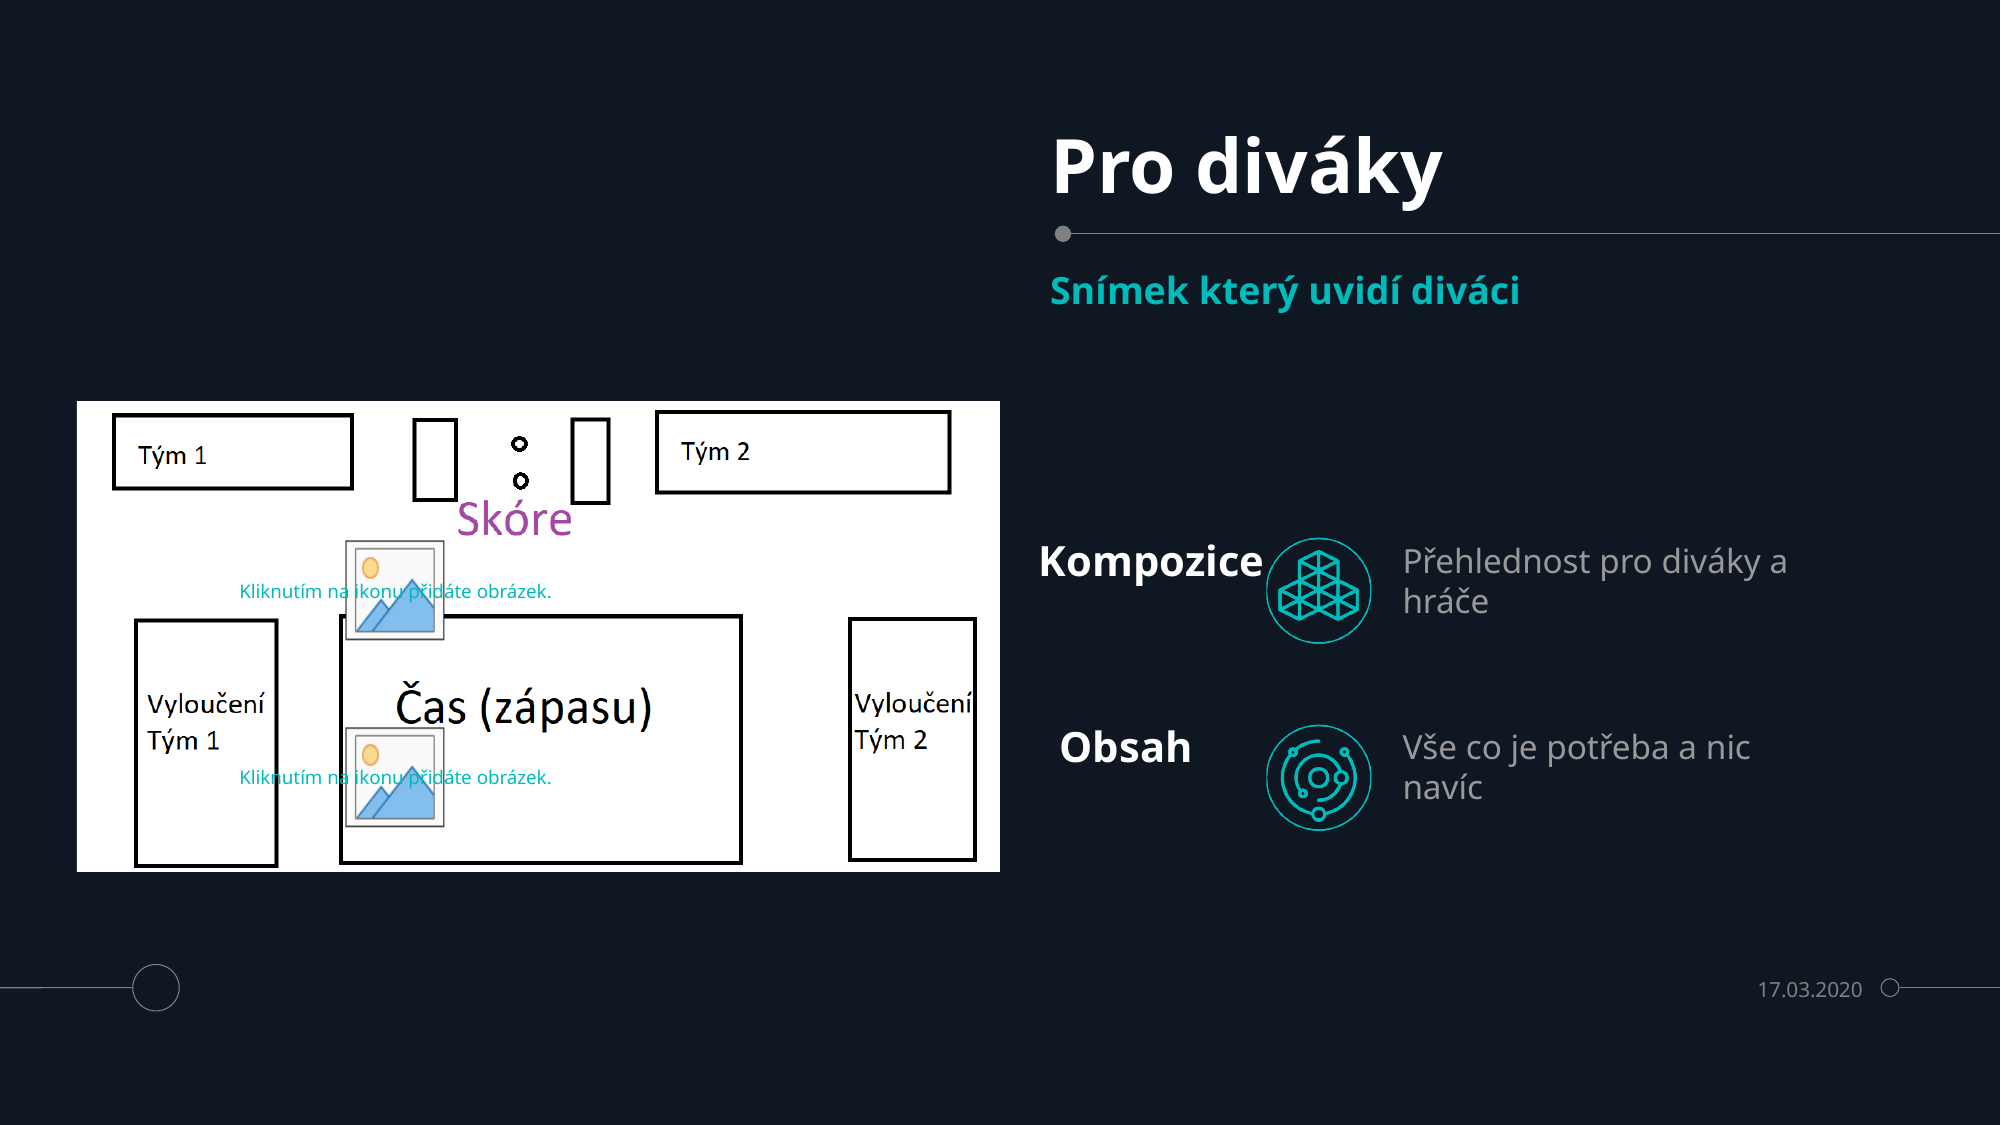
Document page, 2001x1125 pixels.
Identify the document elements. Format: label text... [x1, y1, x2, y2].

picture [1266, 536, 1372, 645]
picture [1266, 723, 1372, 832]
title Pro diváky [1049, 116, 1788, 210]
list Vše co je potřeba a nic navíc [1402, 726, 1841, 832]
list Přehlednost pro diváky a hráče [1402, 539, 1841, 645]
list Snímek který uvidí diváci [1049, 266, 1784, 361]
list Obsah [1059, 726, 1259, 832]
list Kompozice [1038, 539, 1266, 645]
picture [76, 401, 1000, 872]
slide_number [1643, 964, 1863, 1014]
